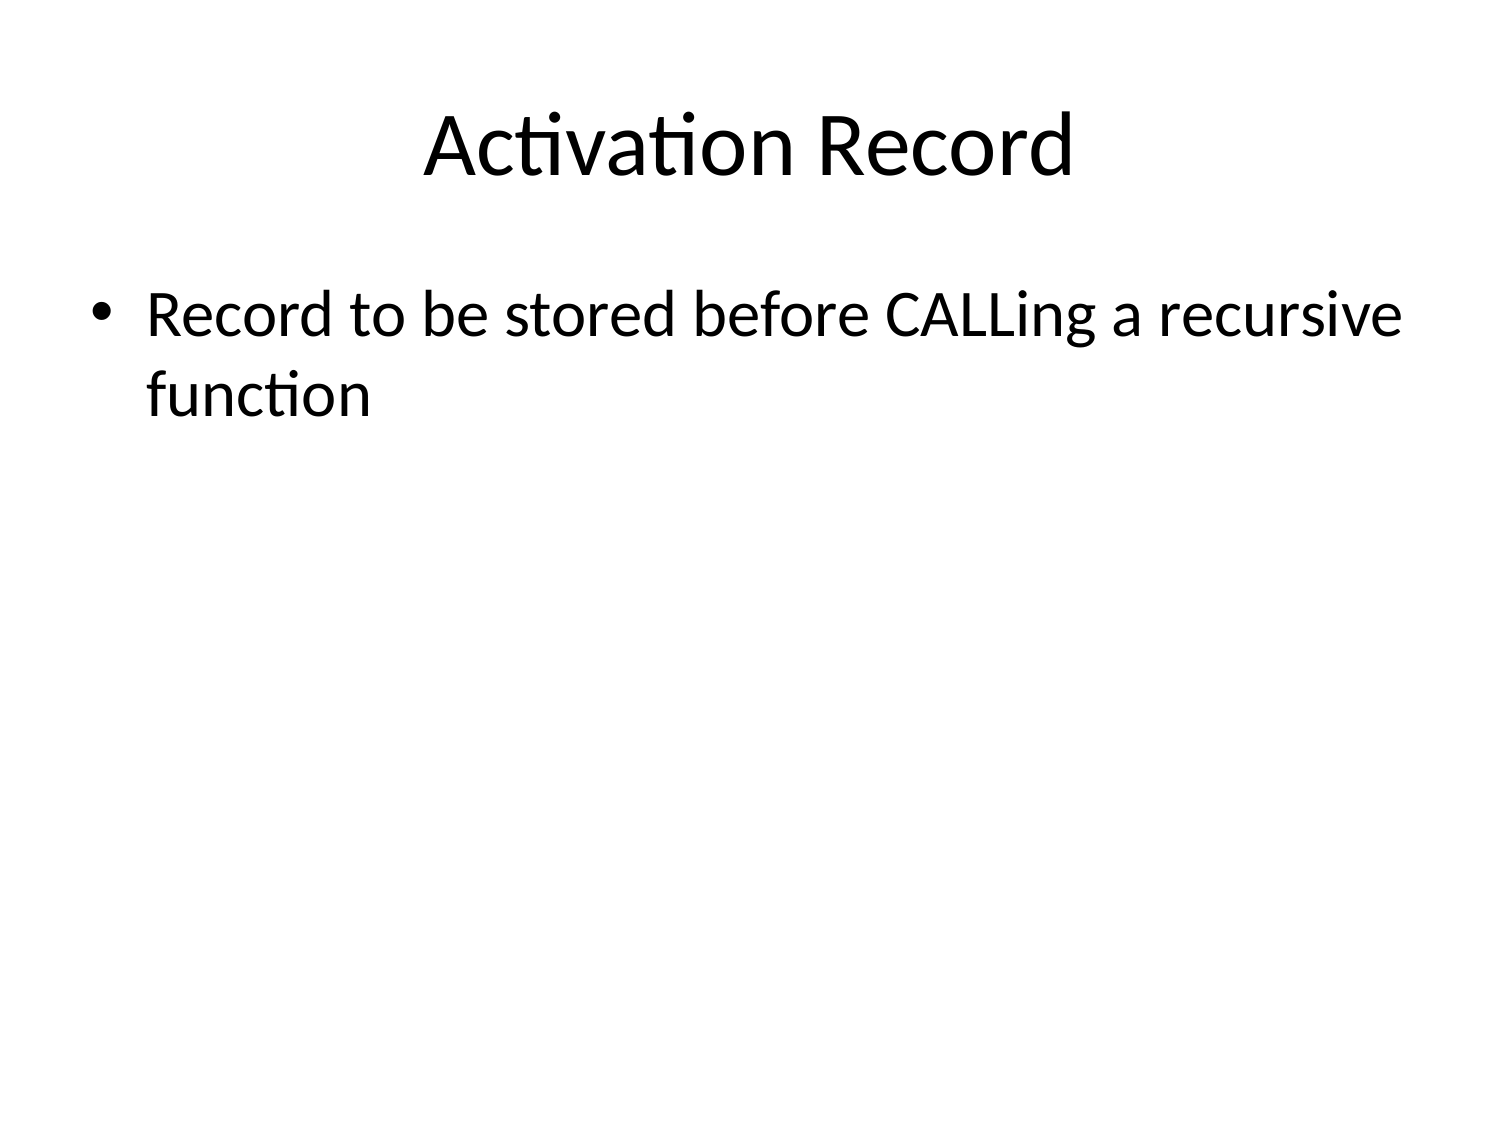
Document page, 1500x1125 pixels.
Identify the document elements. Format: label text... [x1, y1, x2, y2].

title Activation Record [75, 45, 1425, 233]
list Record to be stored before CALLing a recursive function [75, 262, 1425, 1005]
